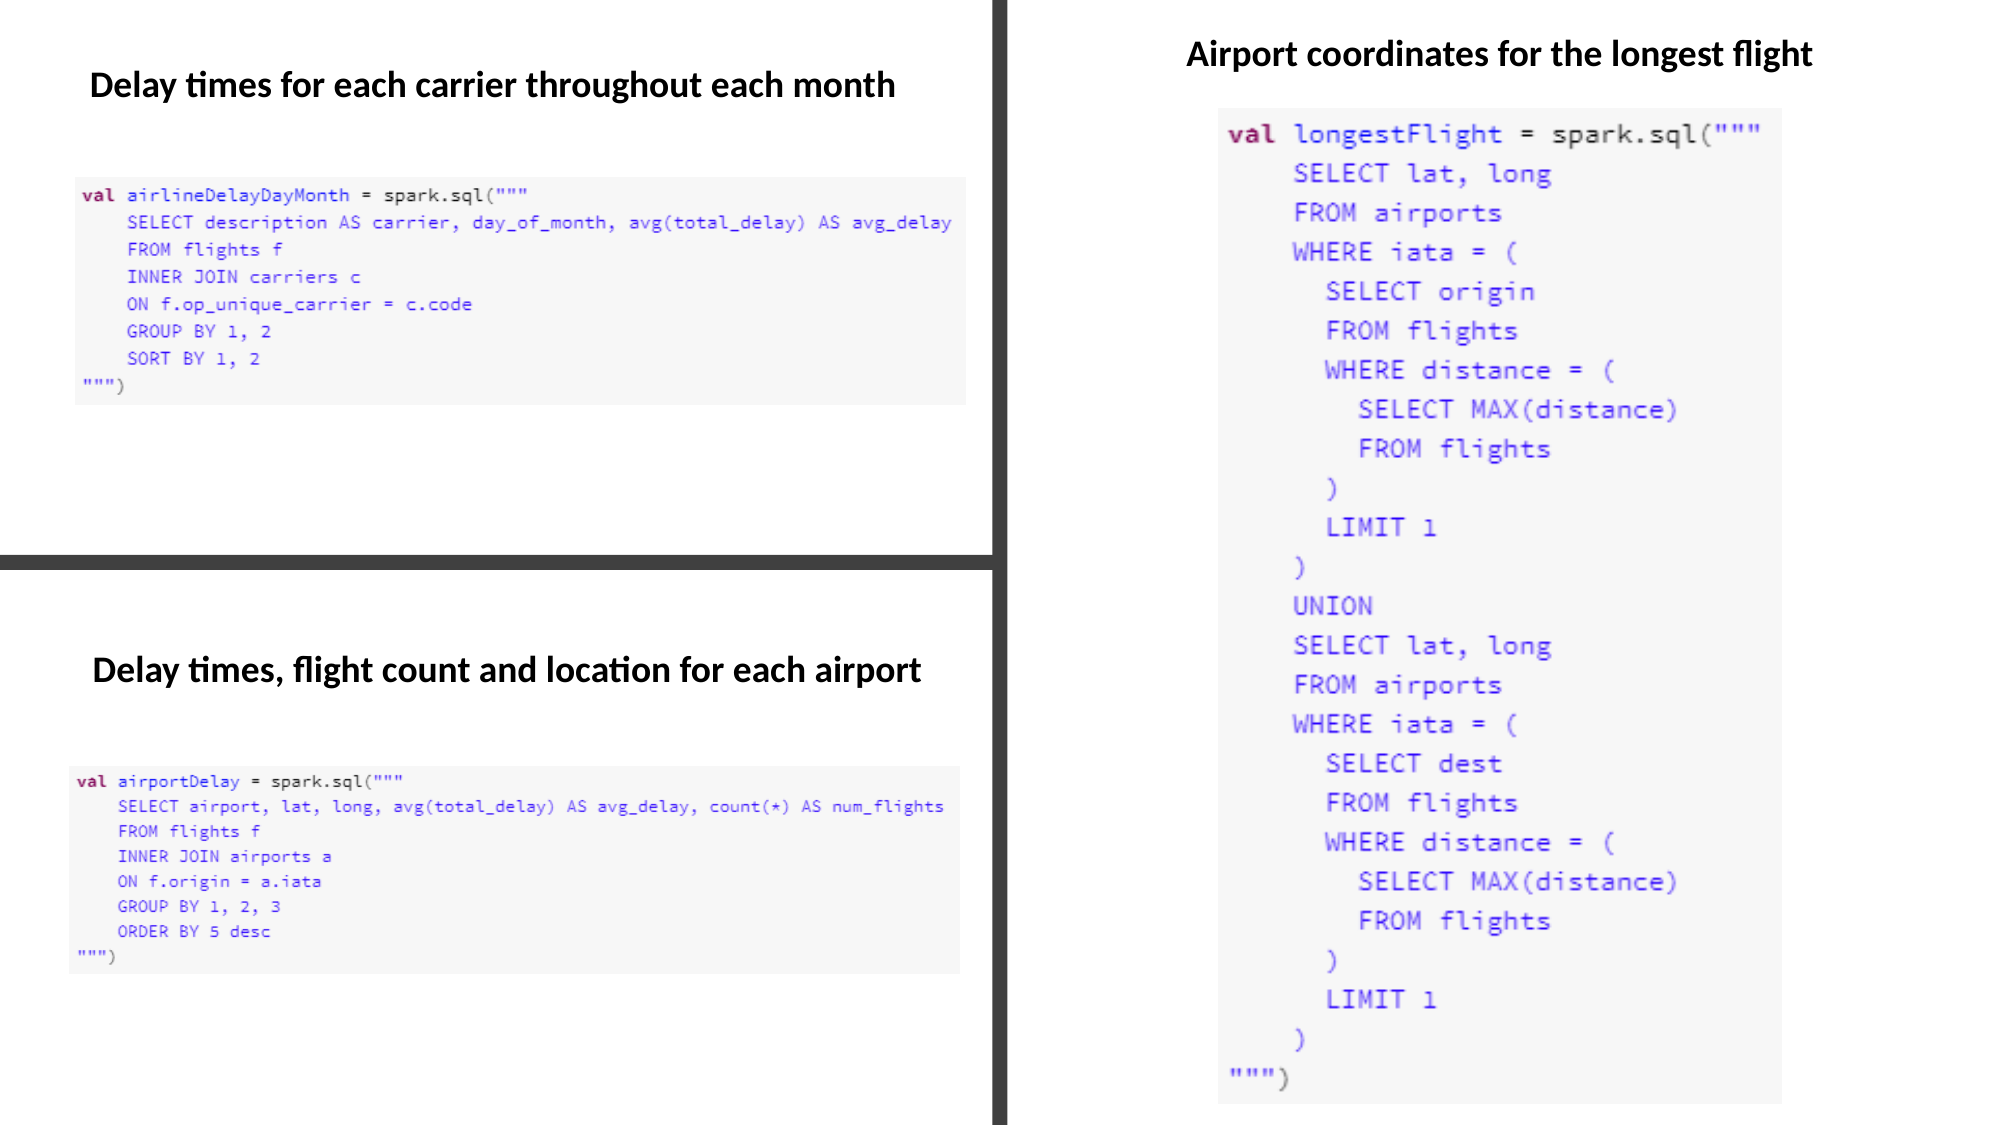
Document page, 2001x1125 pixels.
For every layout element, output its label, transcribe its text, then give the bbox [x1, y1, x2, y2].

picture [1218, 108, 1783, 1104]
text_box [991, 0, 1008, 1125]
picture [74, 177, 966, 405]
picture [69, 766, 960, 974]
text_box [0, 554, 1006, 571]
text_box Delay times for each carrier throughout each month [74, 52, 924, 113]
text_box Airport coordinates for the longest flight [1075, 21, 1925, 81]
text_box Delay times, flight count and location for each airport [78, 638, 944, 698]
